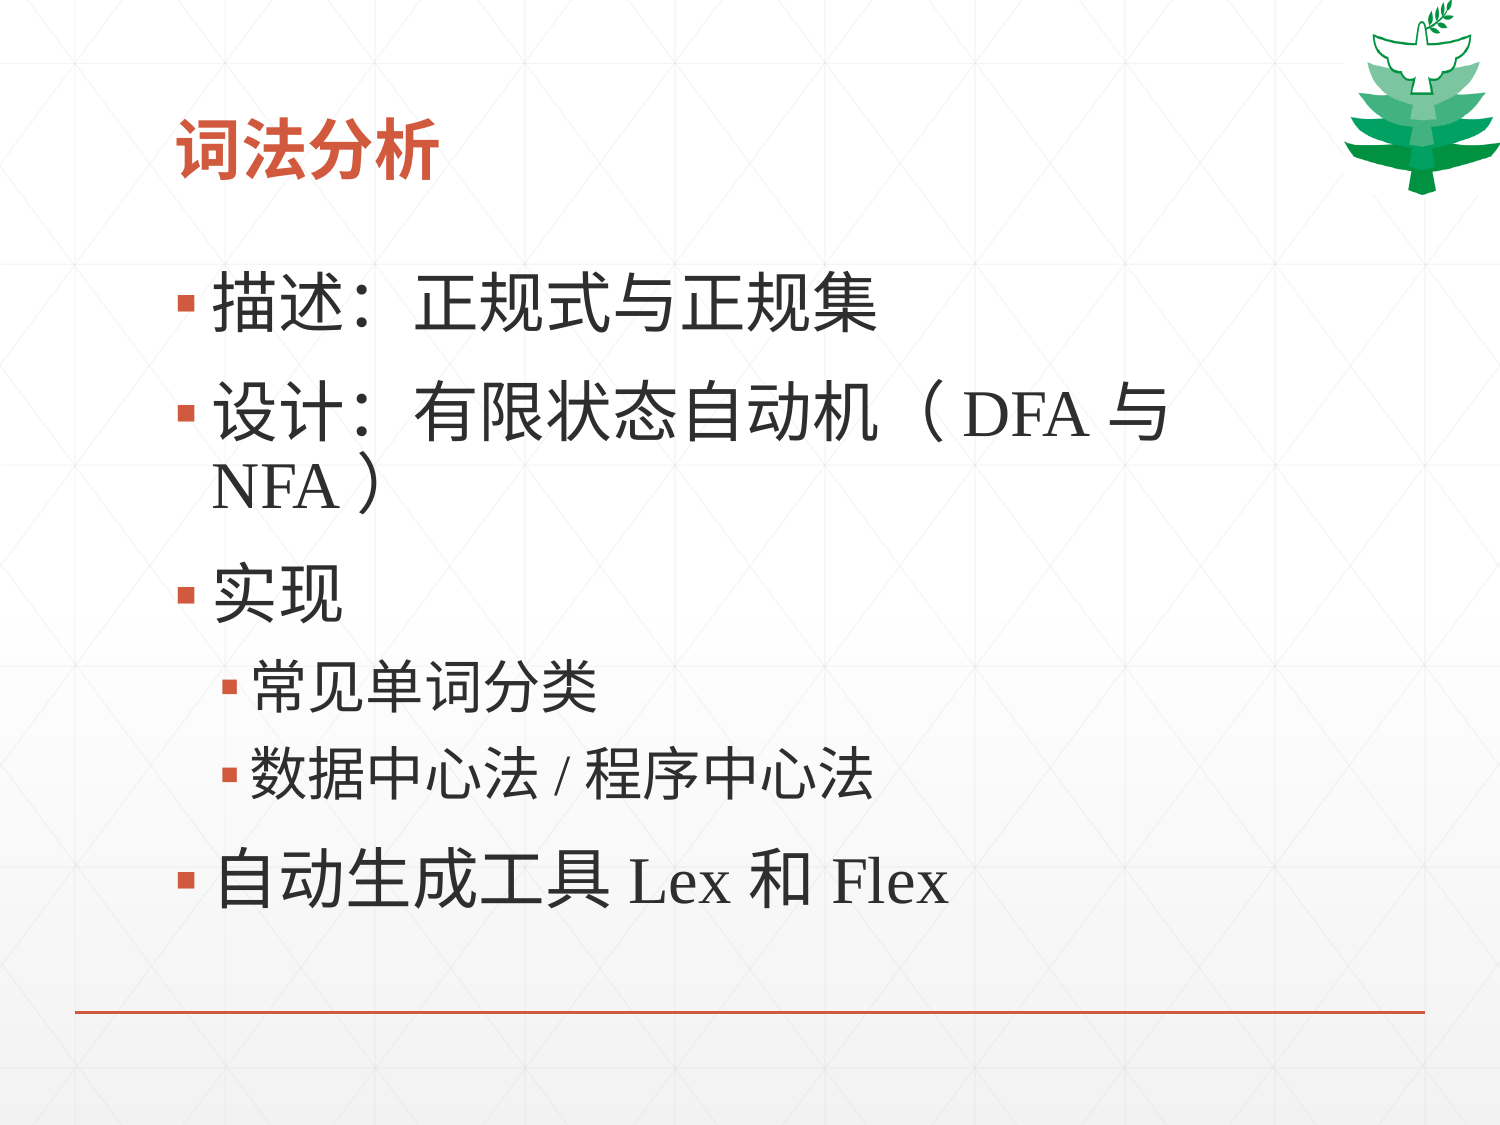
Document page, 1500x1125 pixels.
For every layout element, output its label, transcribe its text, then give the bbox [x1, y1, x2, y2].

title 词法分析 [159, 82, 1341, 197]
list 描述：正规式与正规集 设计：有限状态自动机（DFA与NFA） 实现 常见单词分类 数据中心法/程序中心法 自动生成工具Lex和Flex [159, 262, 1341, 950]
picture [1344, 0, 1500, 195]
